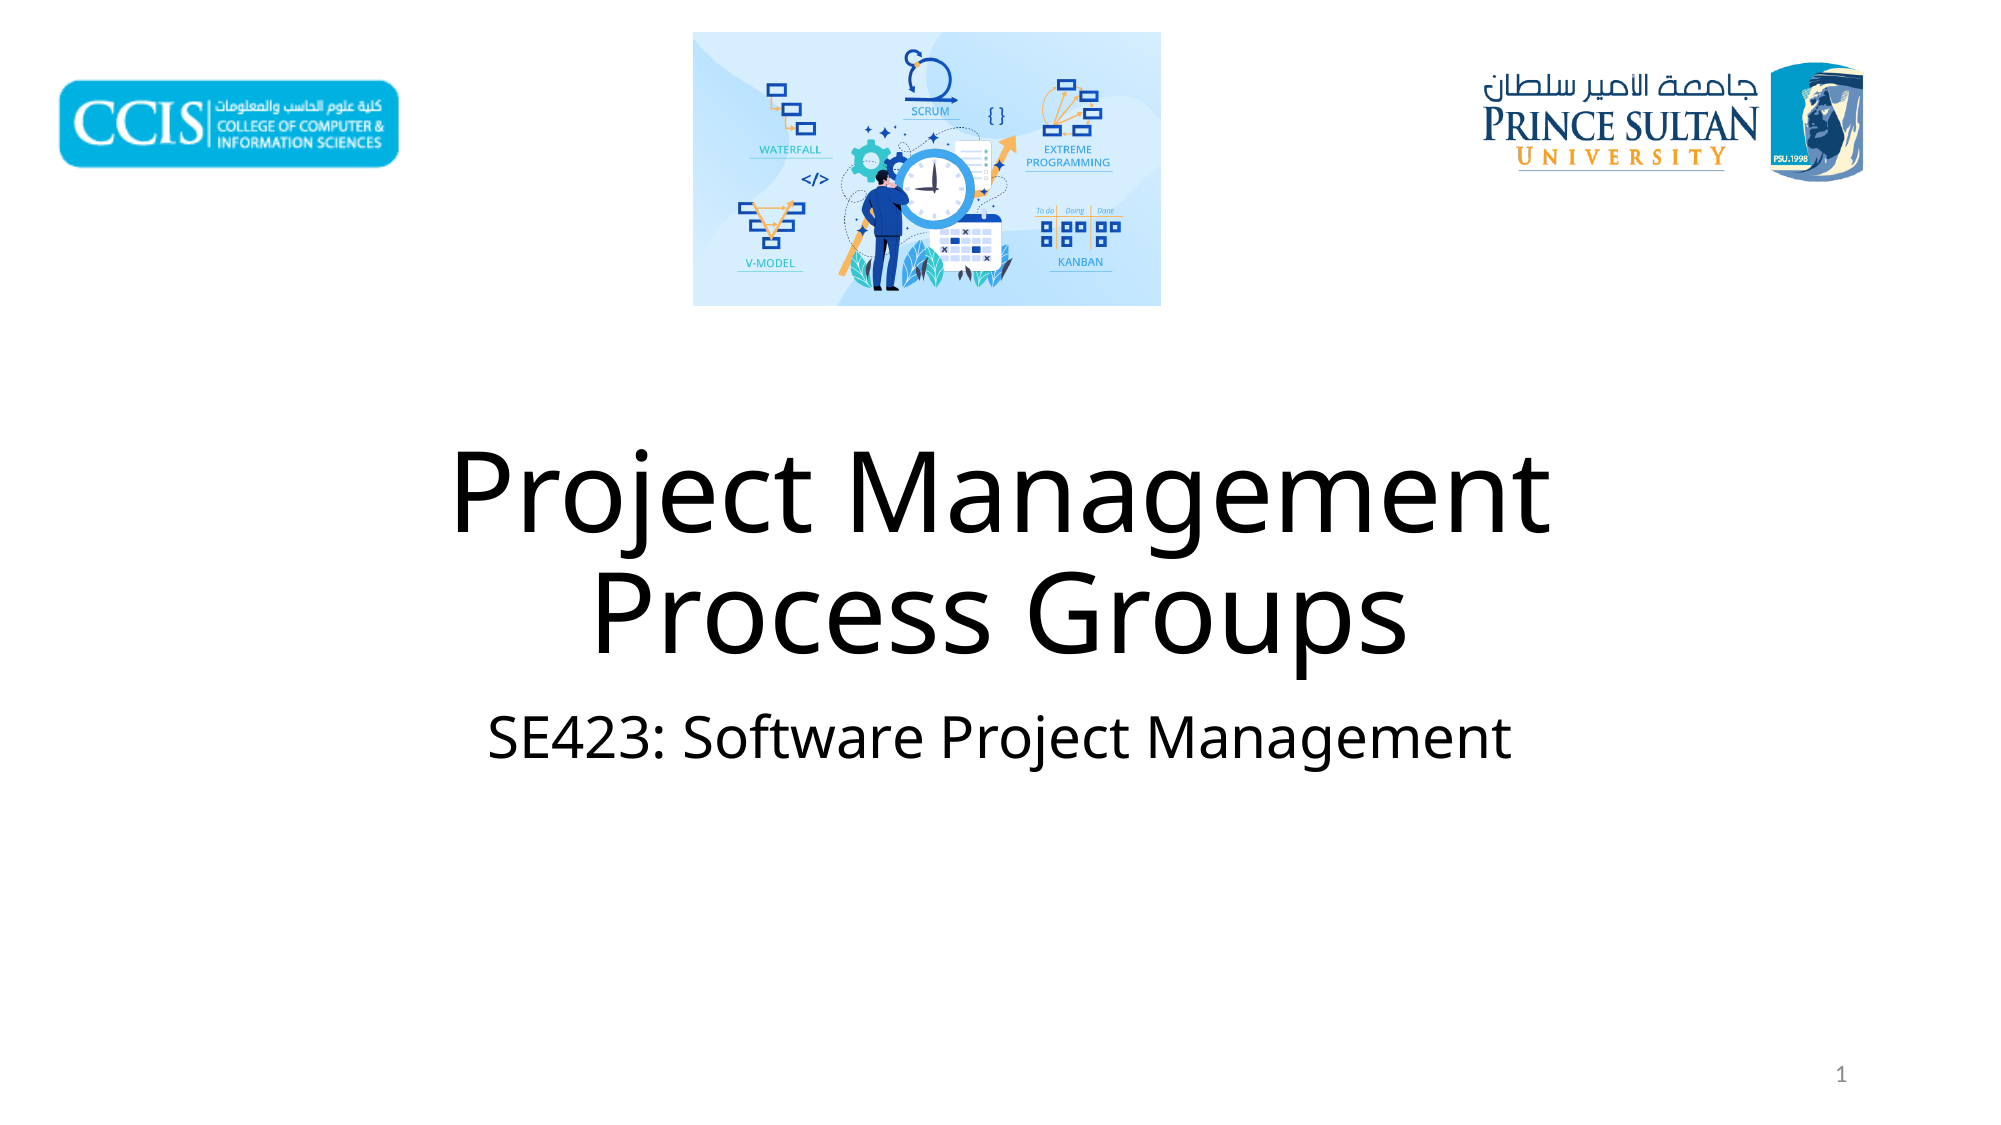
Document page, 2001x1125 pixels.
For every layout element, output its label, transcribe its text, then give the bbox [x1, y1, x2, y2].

slide_number 1 [1412, 1042, 1863, 1103]
picture [1451, 49, 1879, 199]
picture [693, 32, 1161, 294]
subtitle SE423: Software Project Management [249, 700, 1750, 973]
picture [57, 78, 402, 170]
title Project Management Process Groups [249, 294, 1750, 686]
